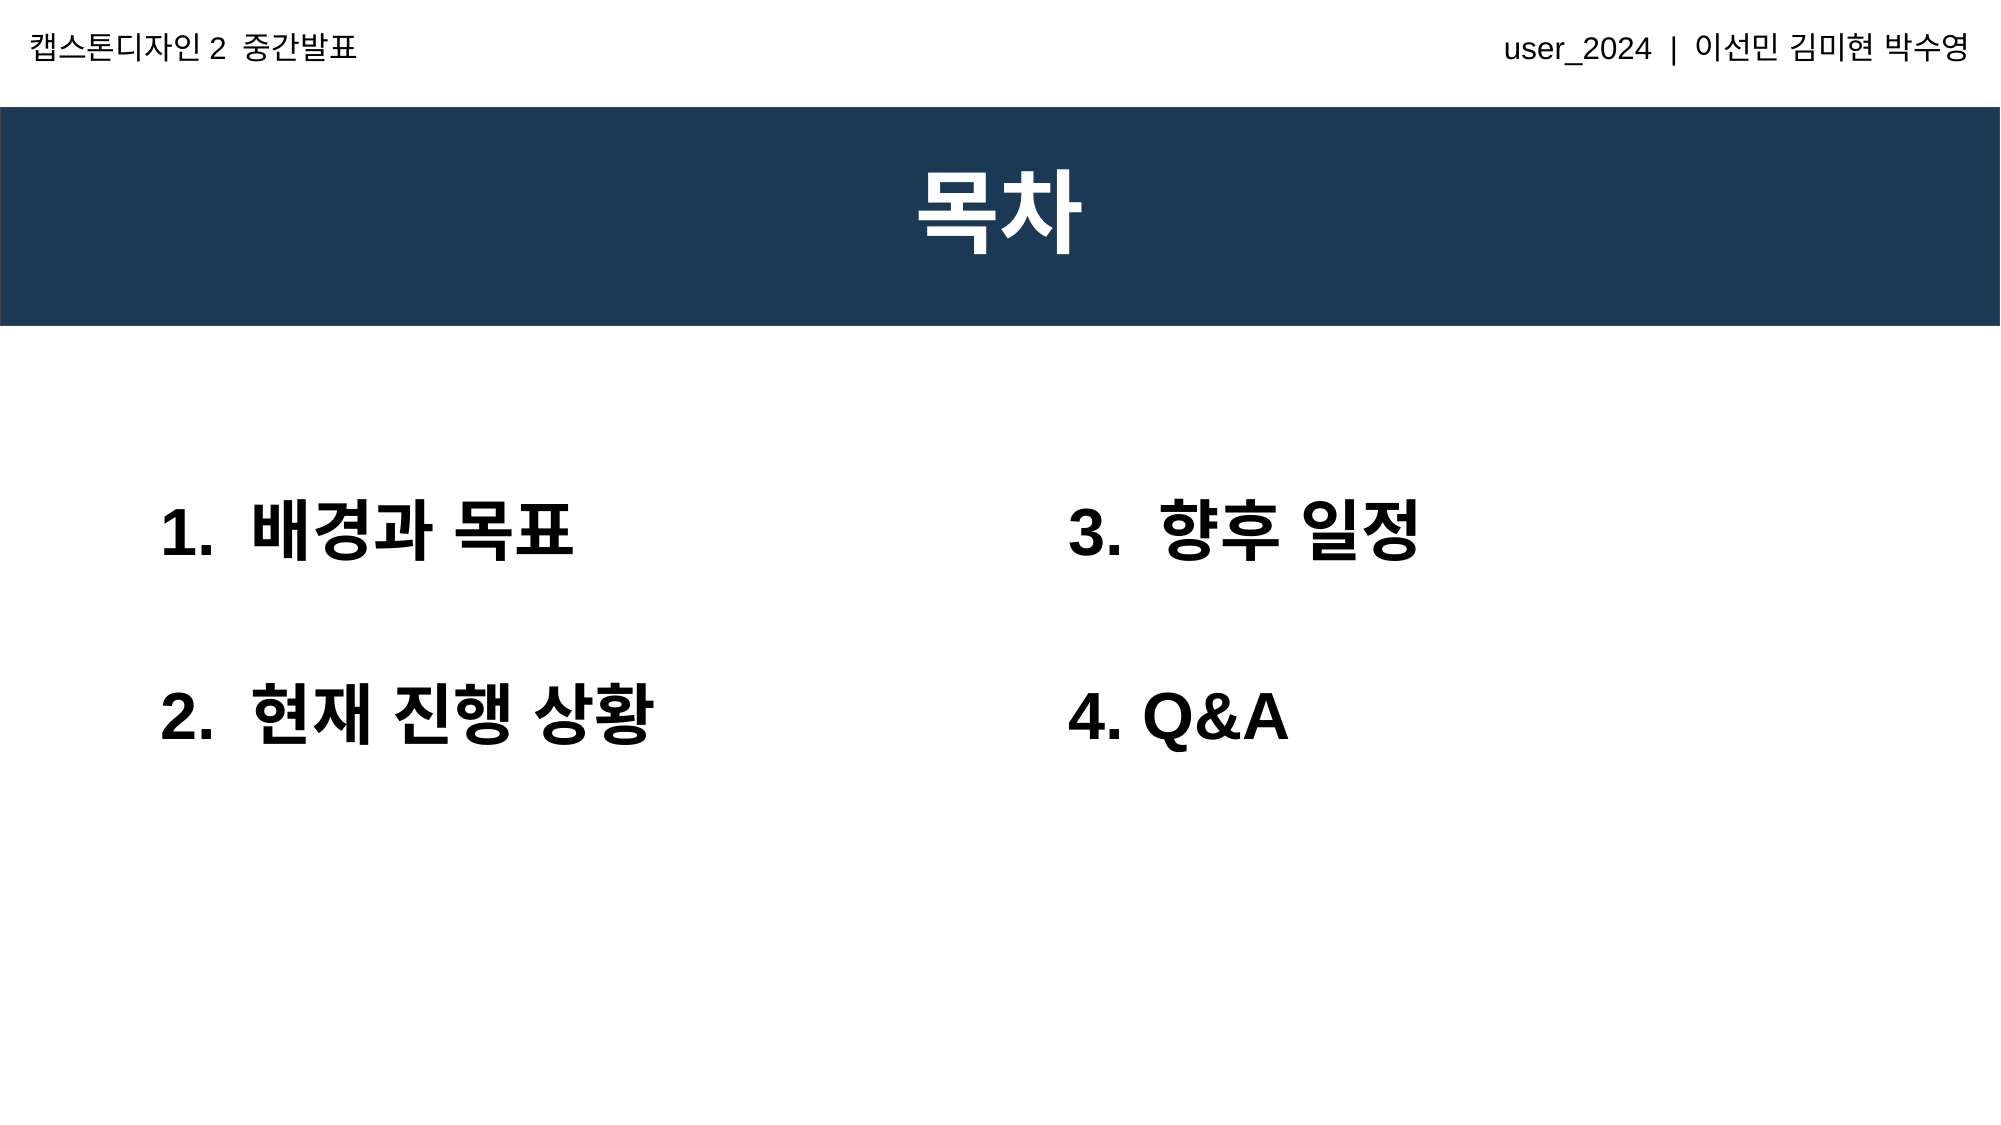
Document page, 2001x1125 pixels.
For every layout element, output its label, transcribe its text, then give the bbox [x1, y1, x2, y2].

list 1. 배경과 목표 2. 현재 진행 상황 [137, 469, 1000, 793]
text_box user_2024 | 이선민 김미현 박수영 [1362, 20, 1986, 74]
title 목차 [0, 107, 2000, 326]
text_box 캡스톤디자인2 중간발표 [14, 20, 586, 73]
text_box 3. 향후 일정 4. Q&A [1045, 469, 1863, 793]
